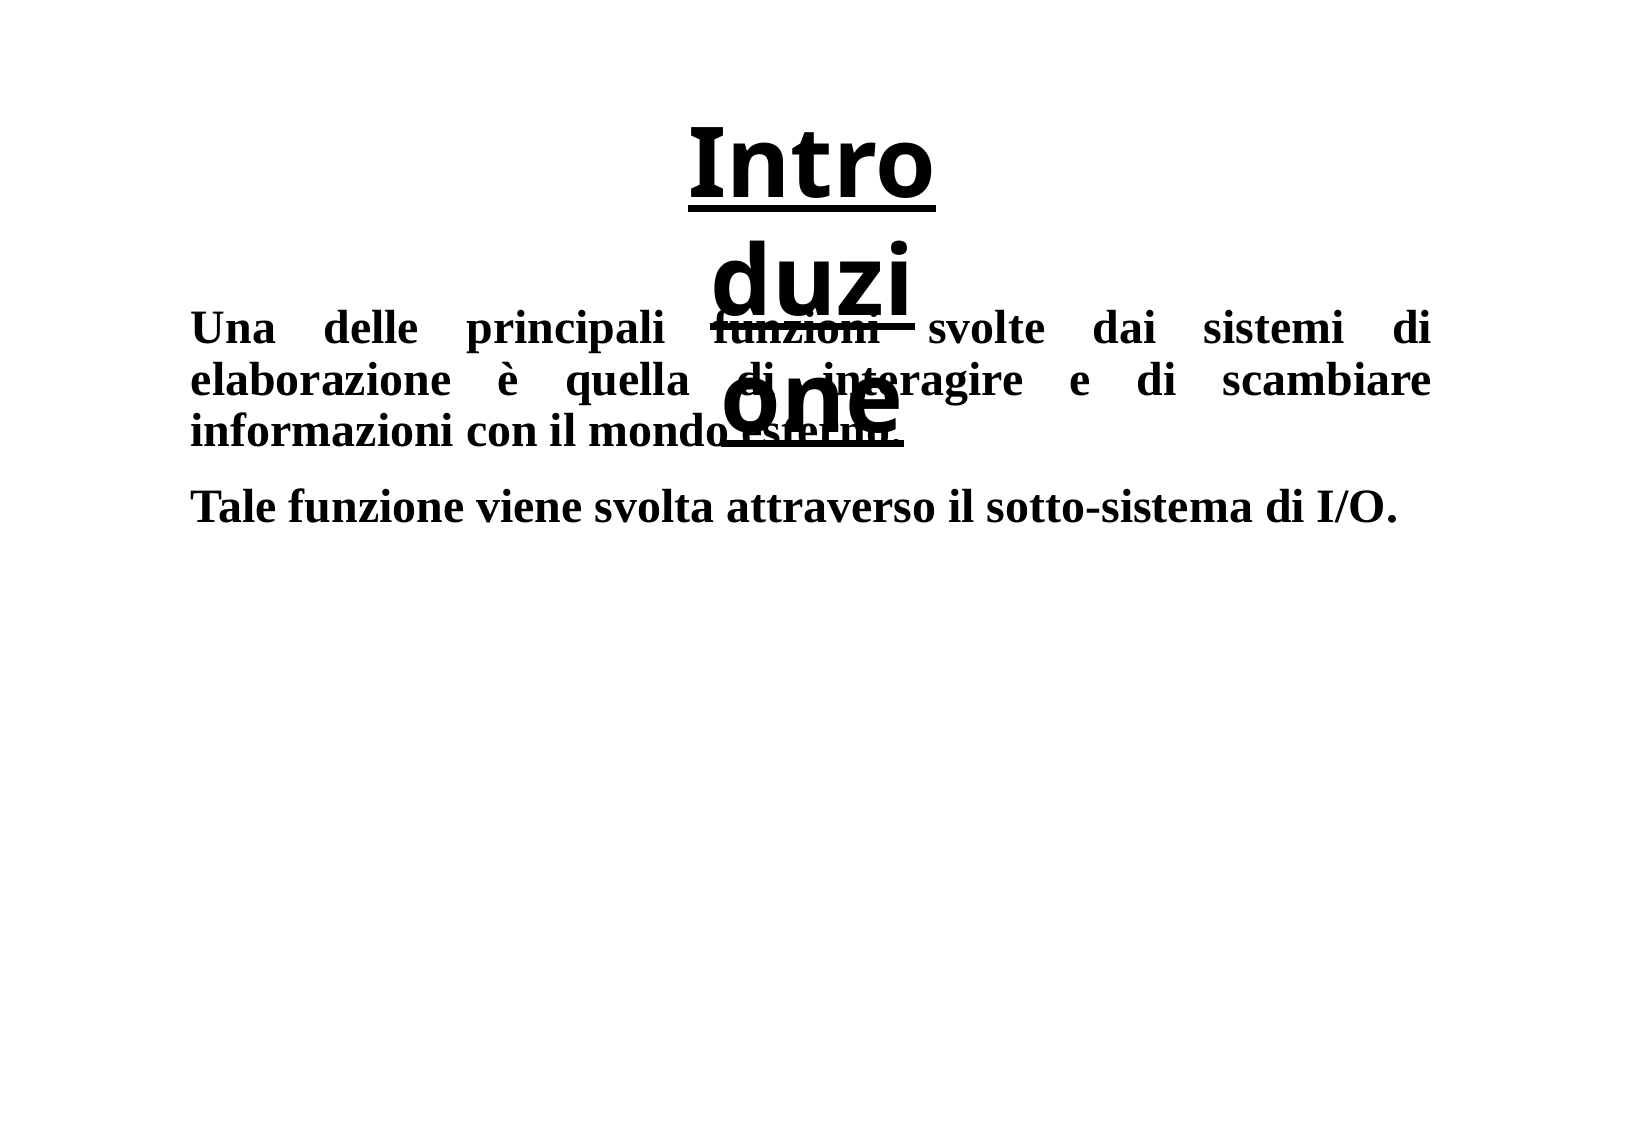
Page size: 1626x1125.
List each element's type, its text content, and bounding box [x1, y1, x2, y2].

title Introduzione [679, 96, 946, 221]
list Una delle principali funzioni svolte dai sistemi di elaborazione è quella di interagire e di scambiare informazioni con il mondo esterno. Tale funzione viene svolta attraverso il sotto-sistema di I/O. [176, 294, 1449, 685]
